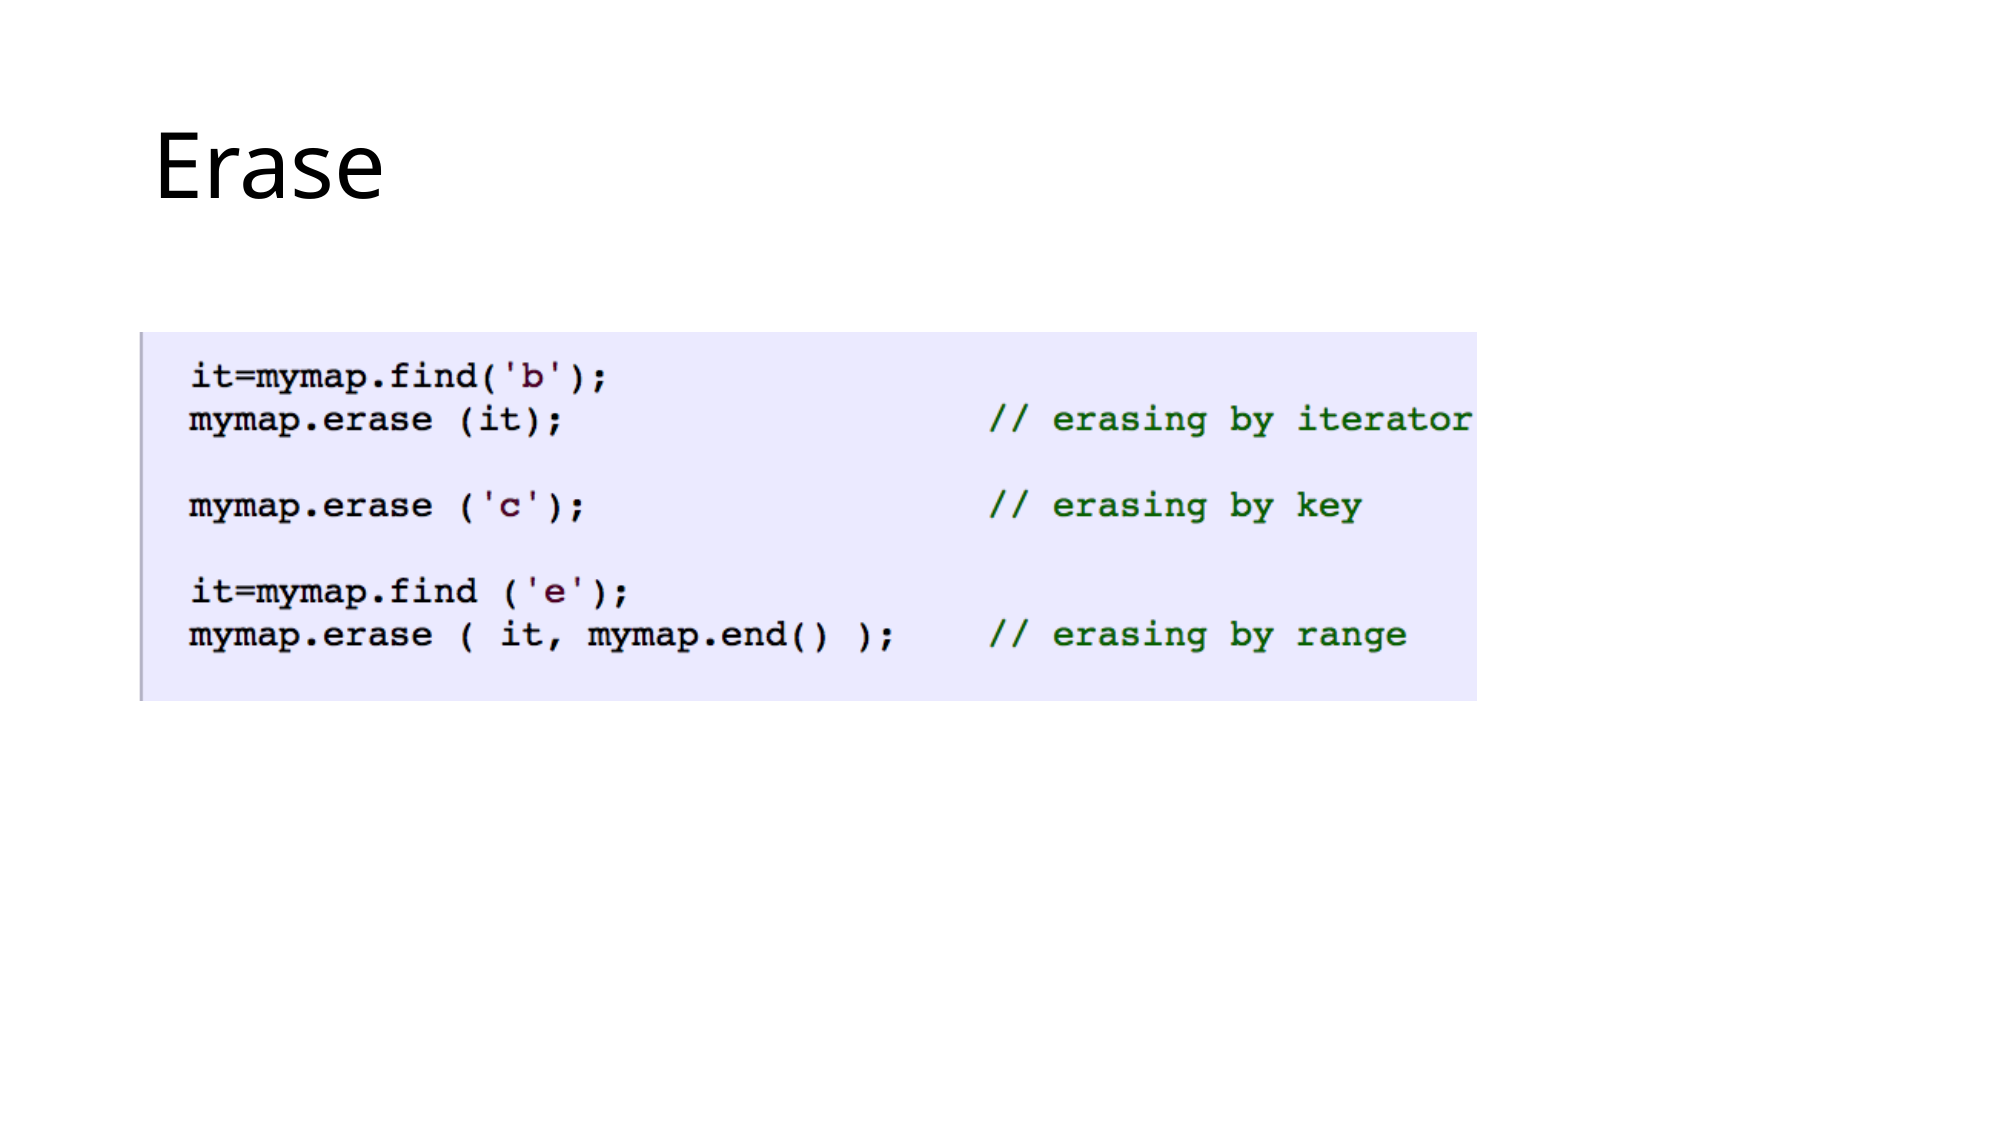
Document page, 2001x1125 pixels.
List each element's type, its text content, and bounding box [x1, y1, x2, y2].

title Erase [137, 59, 1863, 278]
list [137, 332, 1477, 701]
